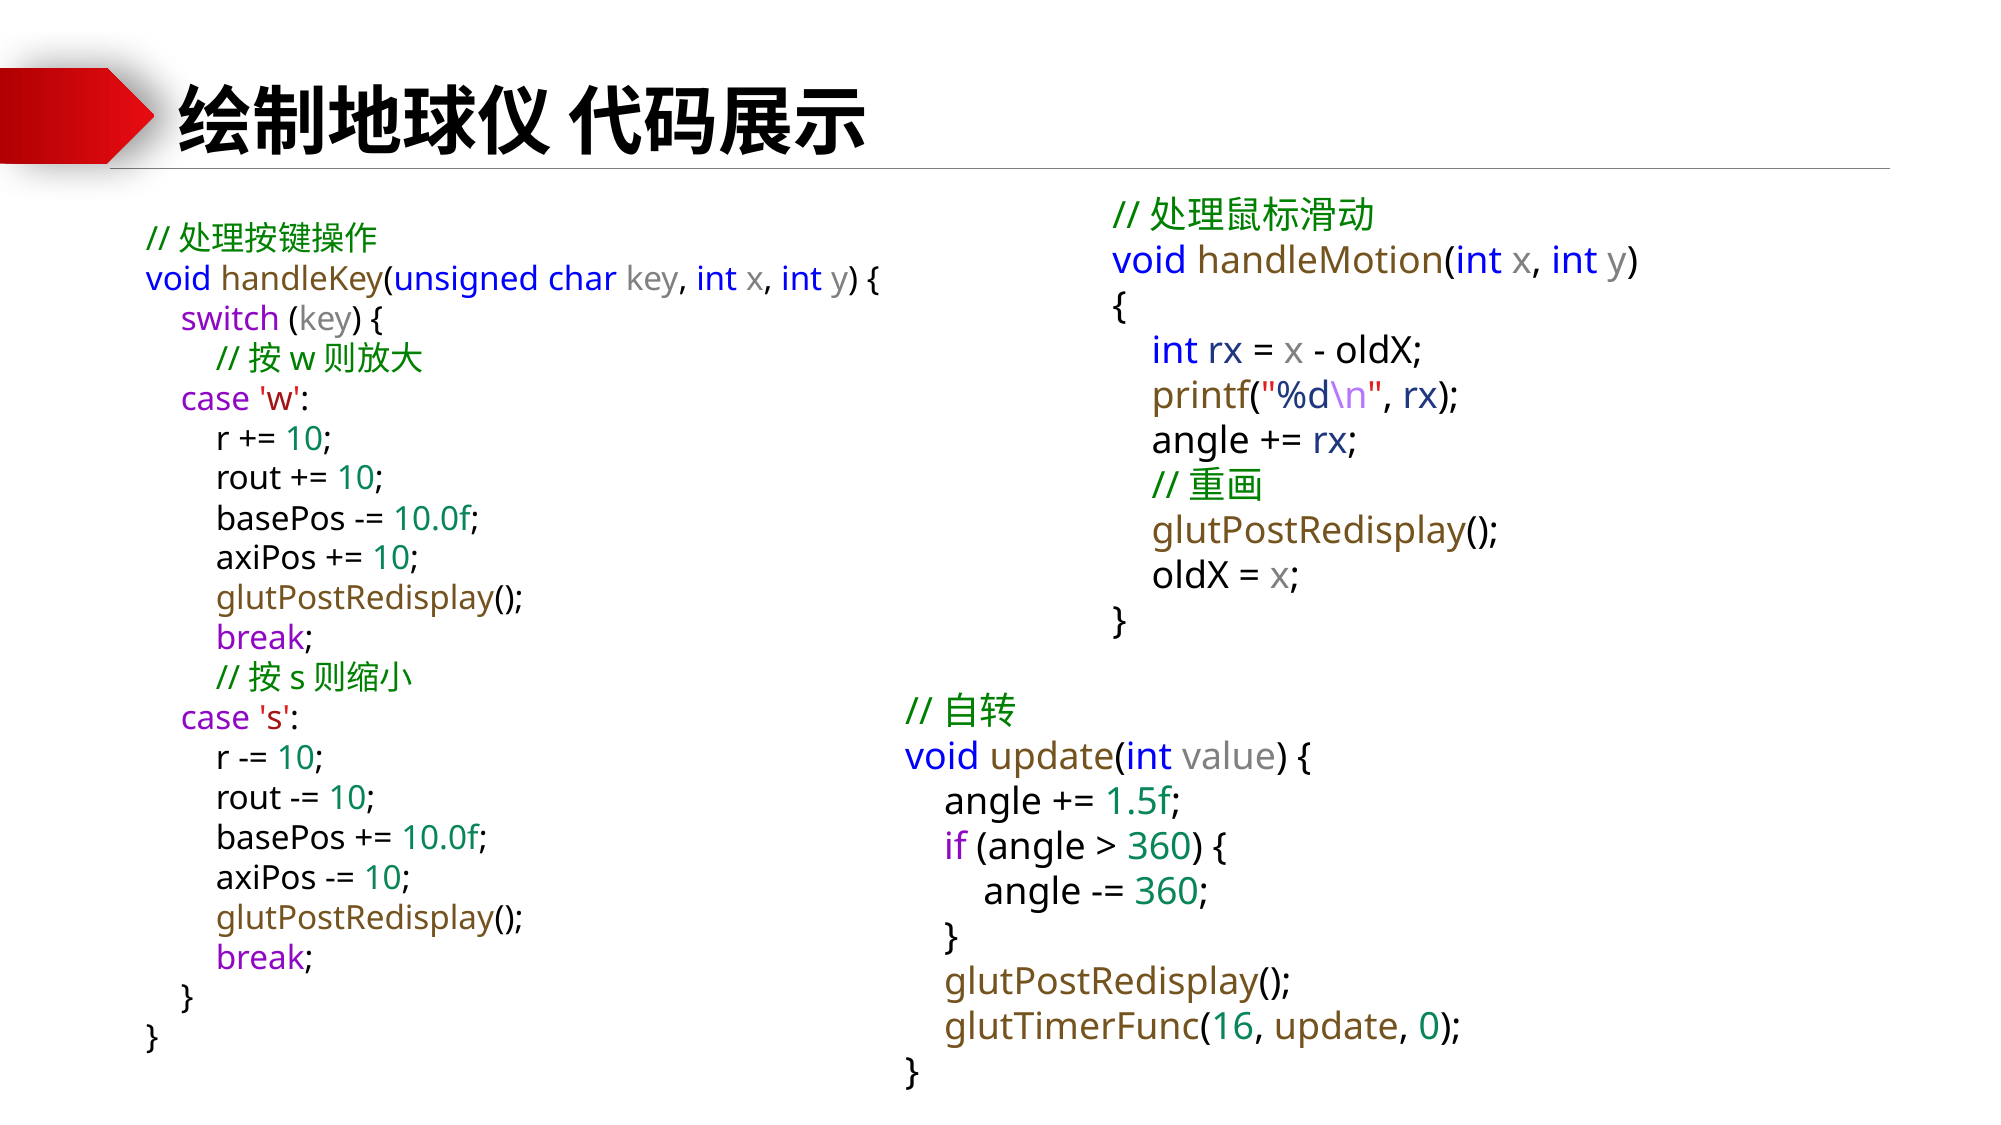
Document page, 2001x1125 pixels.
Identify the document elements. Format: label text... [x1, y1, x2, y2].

text_box //处理按键操作 void handleKey(unsigned char key, int x, int y) { switch (key) { //按w则放大 case 'w': r += 10; rout += 10; basePos -= 10.0f; axiPos += 10; glutPostRedisplay(); break; //按s则缩小 case 's': r -= 10; rout -= 10; basePos += 10.0f; axiPos -= 10; glutPostRedisplay(); break; } } [131, 209, 1820, 1063]
text_box 绘制地球仪 代码展示 [162, 65, 885, 171]
text_box //自转 void update(int value) { angle += 1.5f; if (angle > 360) { angle -= 360; } glutPostRedisplay(); glutTimerFunc(16, update, 0); } [890, 679, 1902, 1100]
text_box //处理鼠标滑动 void handleMotion(int x, int y) { int rx = x - oldX; printf("%d\n", rx); angle += rx; //重画 glutPostRedisplay(); oldX = x; } [1097, 183, 2000, 648]
